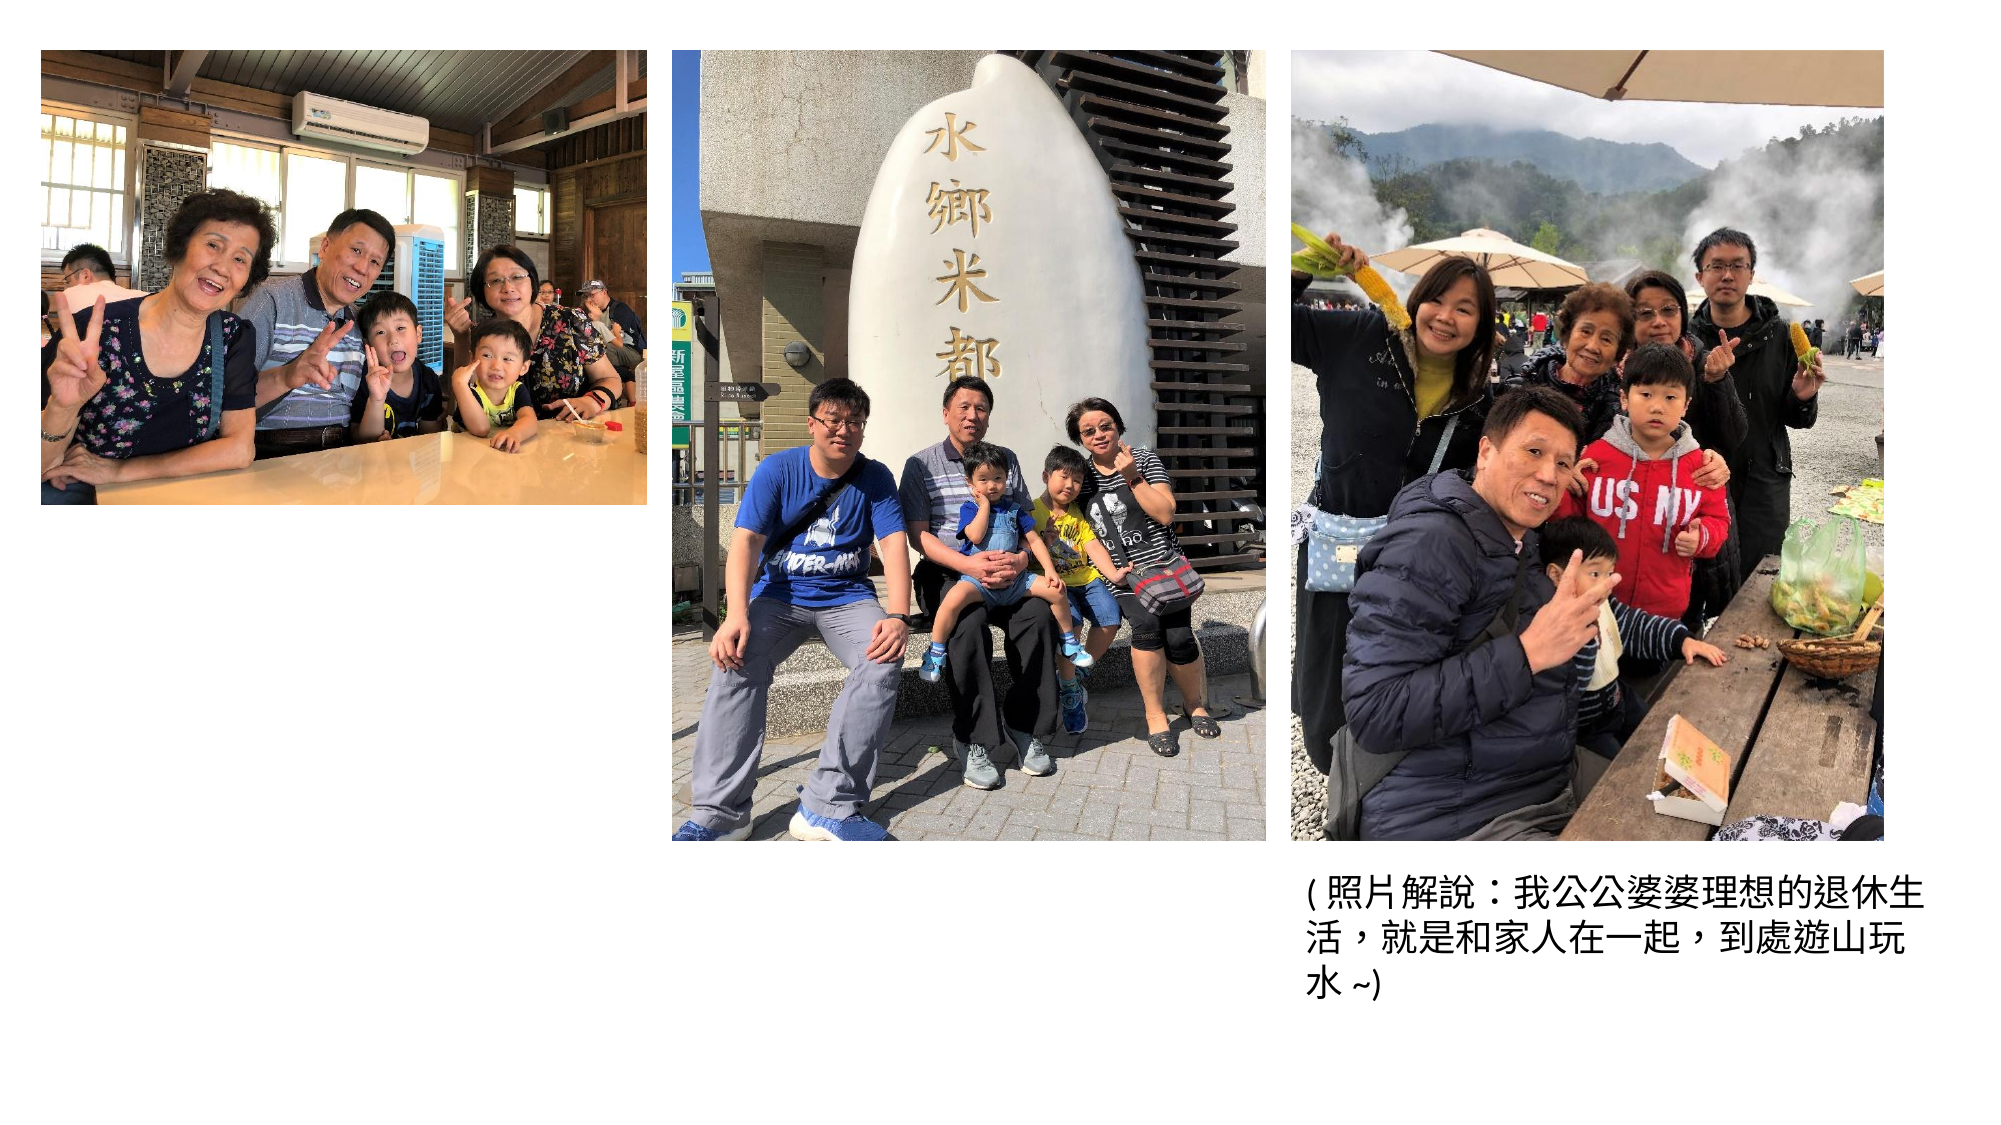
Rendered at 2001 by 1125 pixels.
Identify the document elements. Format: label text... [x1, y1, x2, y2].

text_box (照片解說：我公公婆婆理想的退休生活，就是和家人在一起，到處遊山玩水~) [1291, 861, 1956, 1011]
picture [40, 50, 647, 505]
picture [1291, 50, 1884, 841]
picture [672, 50, 1266, 841]
